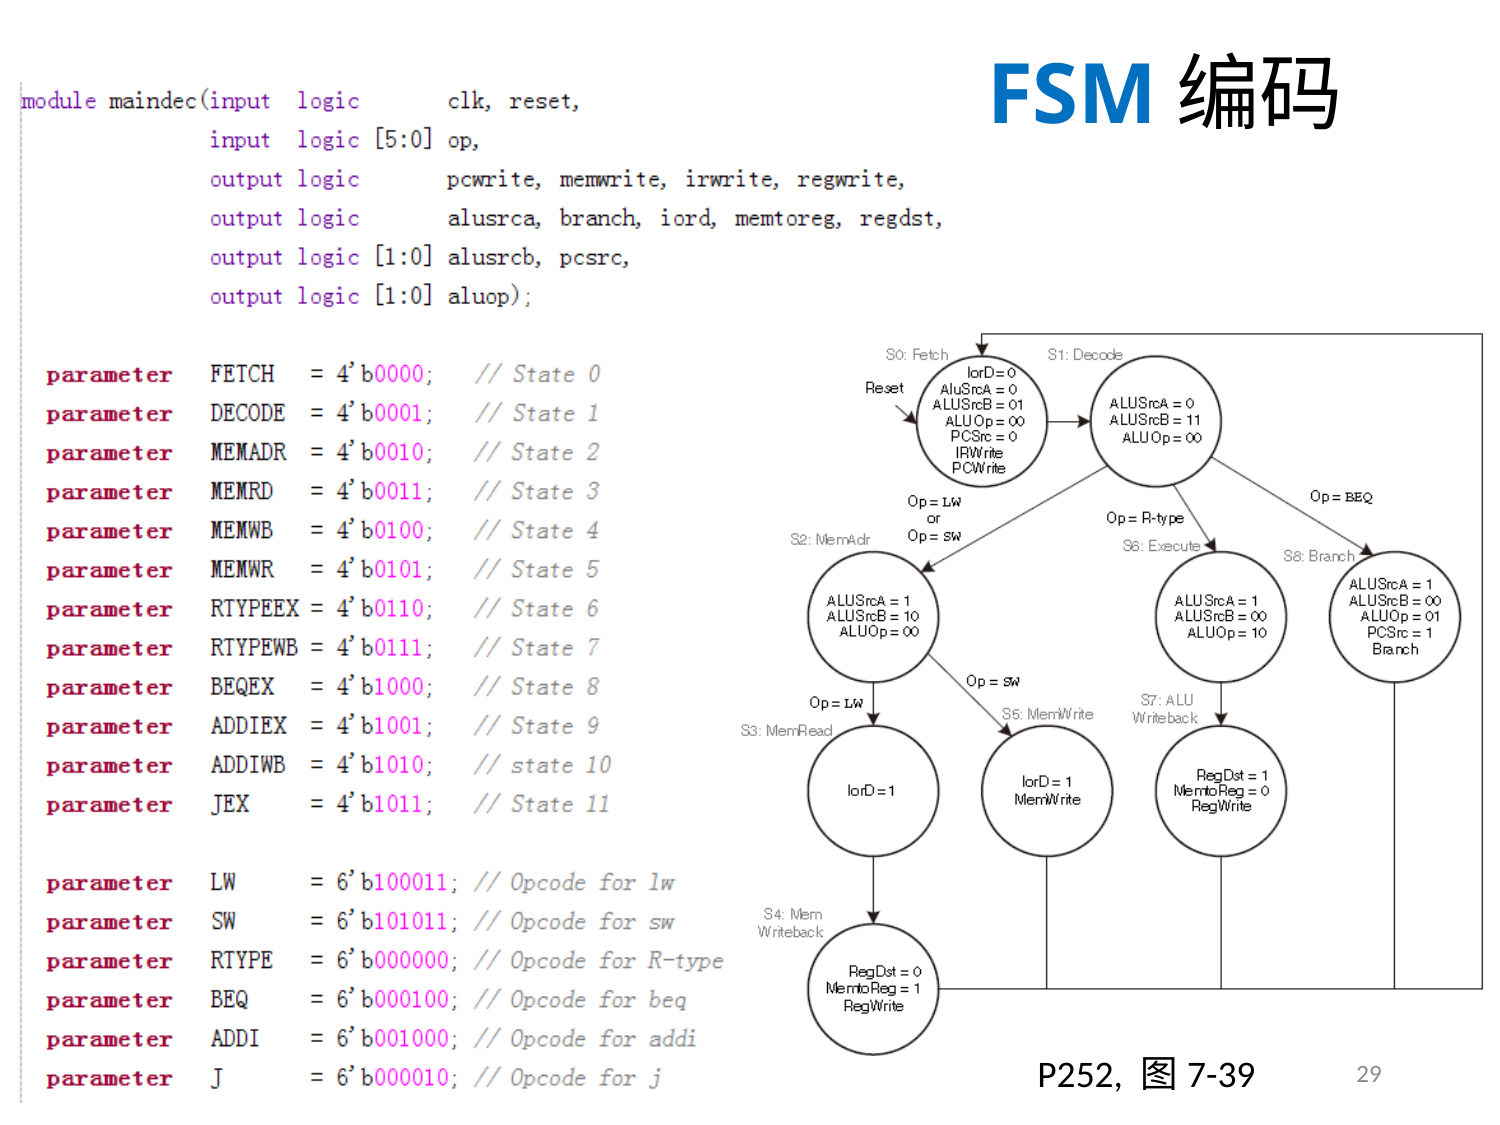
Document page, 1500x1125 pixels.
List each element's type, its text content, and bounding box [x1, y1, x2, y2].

text_box P252, 图7-39 [1022, 1061, 1271, 1103]
title FSM编码 [933, 32, 1397, 161]
slide_number 29 [1271, 1061, 1397, 1103]
picture [19, 82, 1492, 1103]
